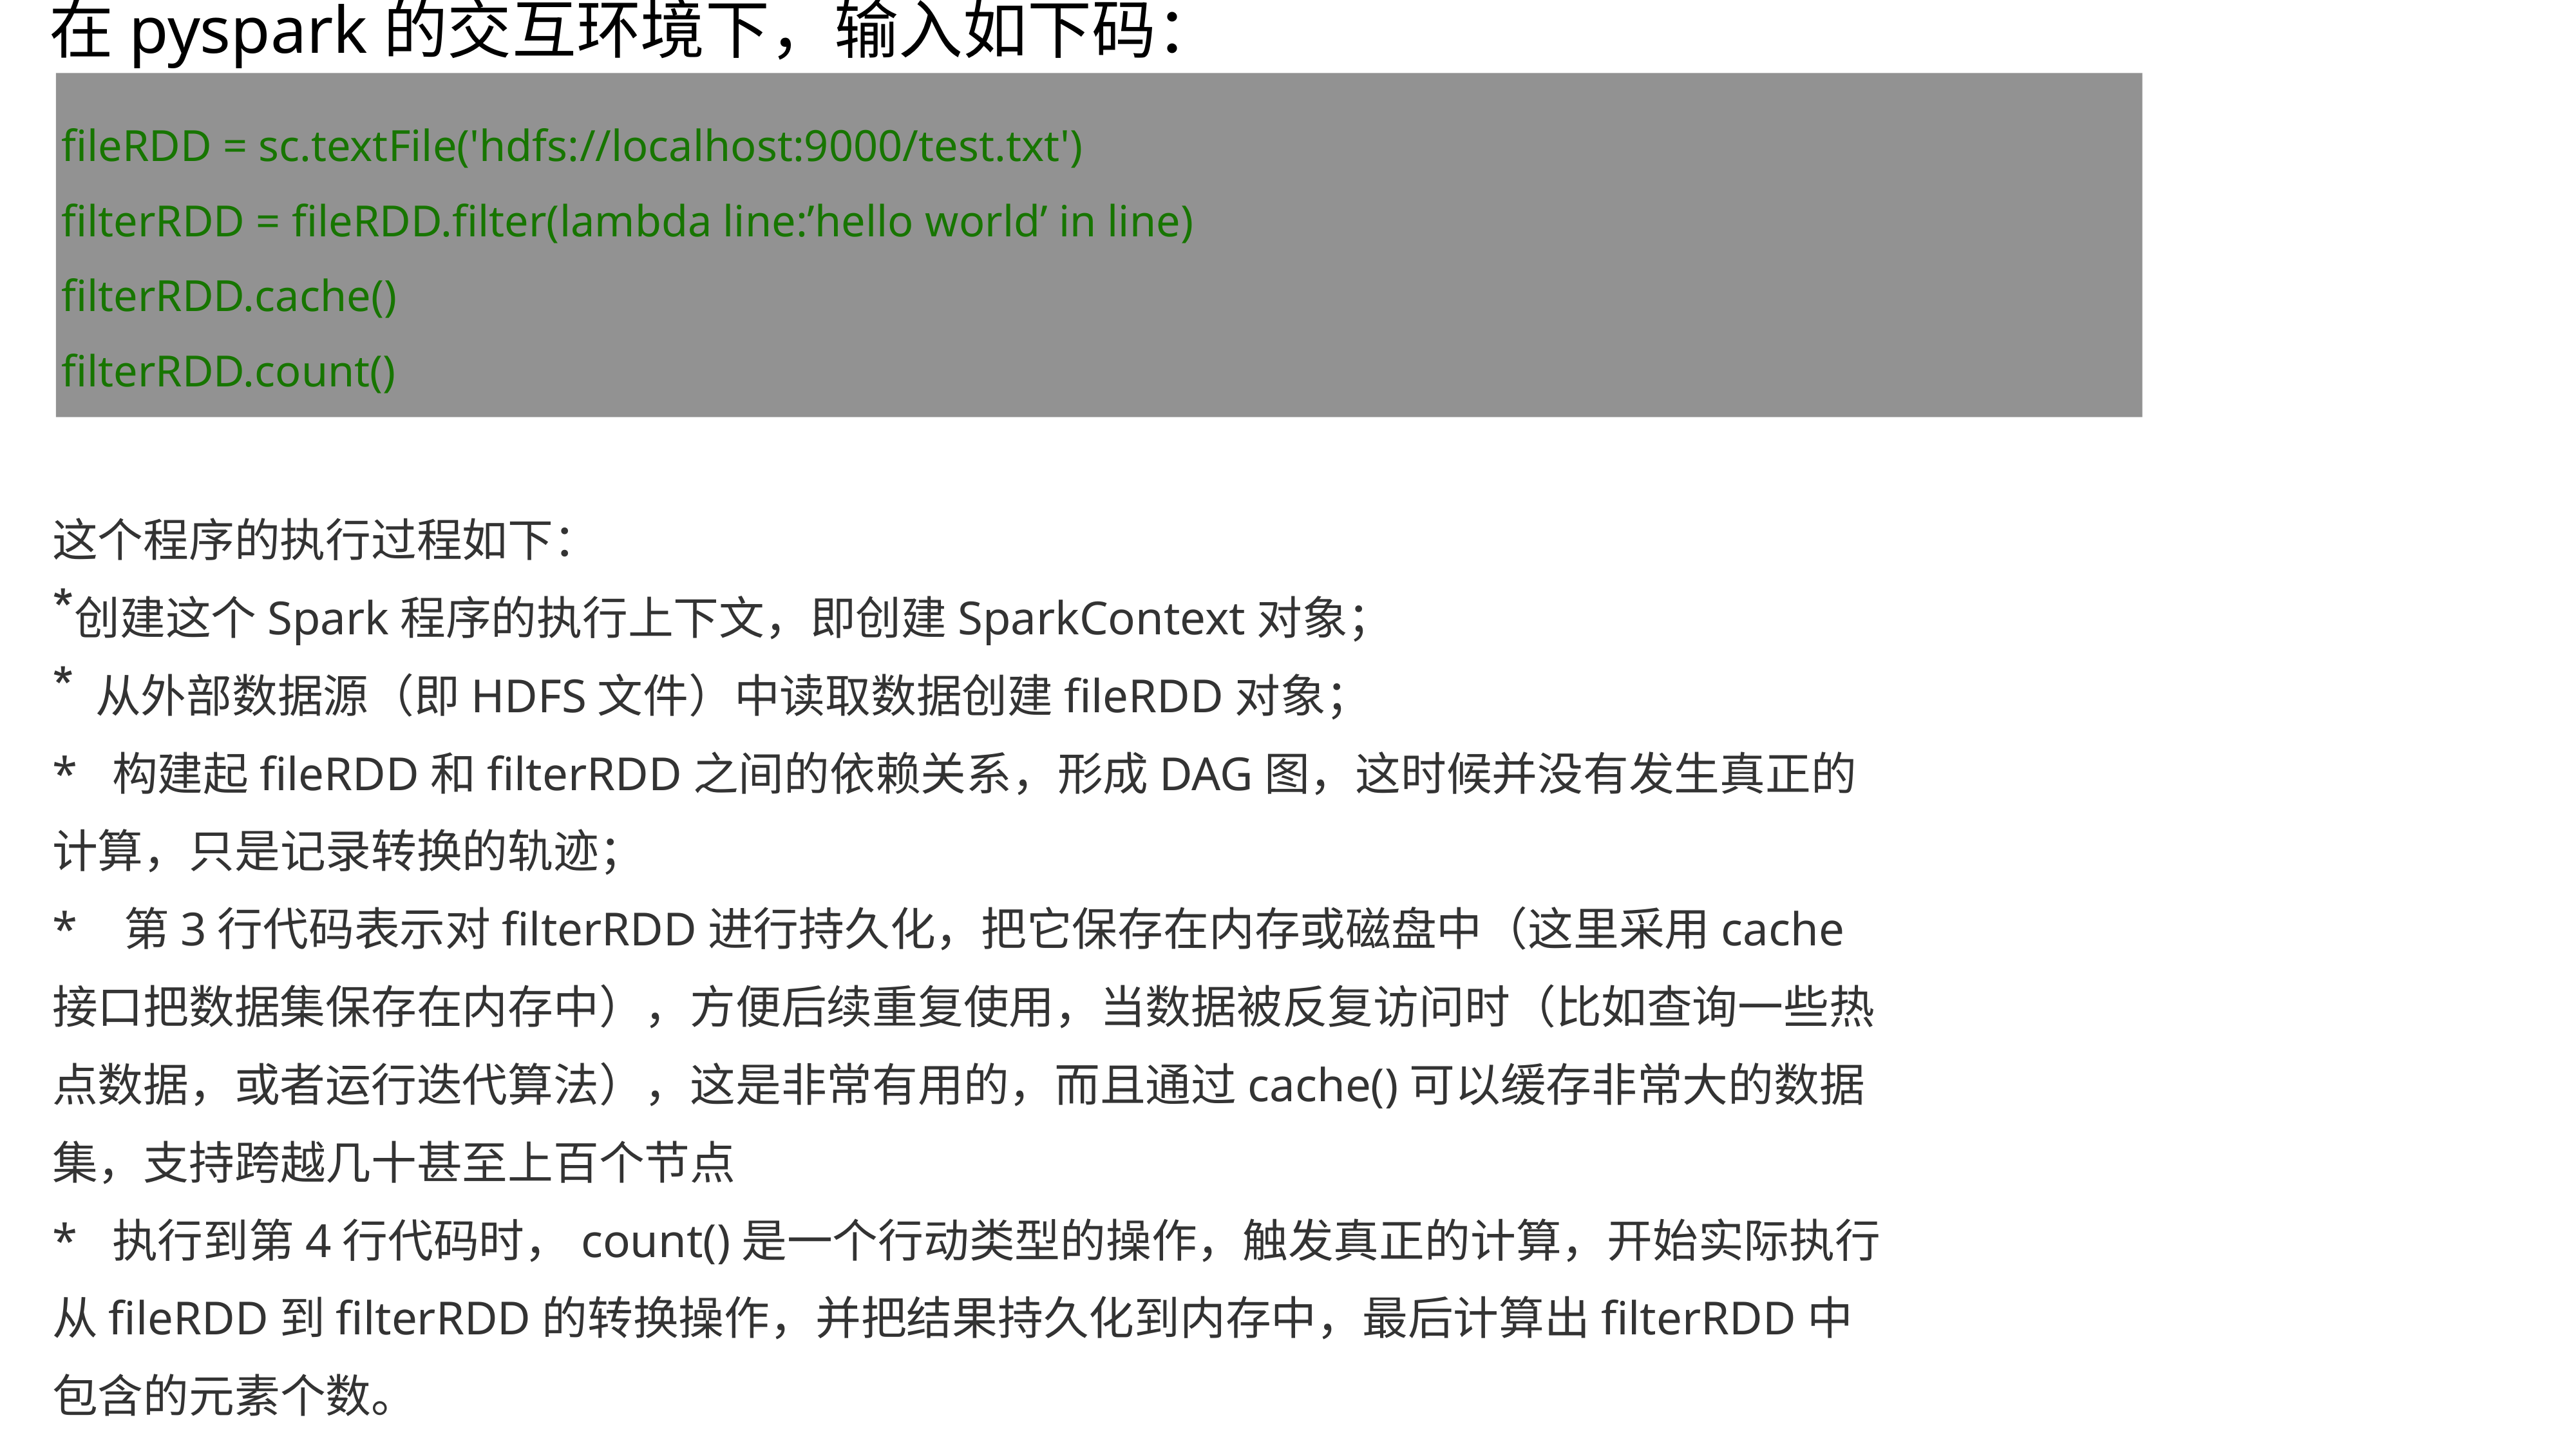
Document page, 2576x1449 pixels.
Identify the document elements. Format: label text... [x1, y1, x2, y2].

text_box 这个程序的执行过程如下： 创建这个Spark程序的执行上下文，即创建SparkContext对象； 从外部数据源（即HDFS文件）中读取数据创建fileRDD对象； * 构建起fileRDD和filterRDD之间的依赖关系，形成DAG图，这时候并没有发生真正的计算，只是记录转换的轨迹； * 第3行代码表示对filterRDD进行持久化，把它保存在内存或磁盘中（这里采用cache接口把数据集保存在内存中），方便后续重复使用，当数据被反复访问时（比如查询一些热点数据，或者运行迭代算法），这是非常有用的，而且通过cache()可以缓存非常大的数据集，支持跨越几十甚至上百个节点 * 执行到第4行代码时，count()是一个行动类型的操作，触发真正的计算，开始实际执行从fileRDD到filterRDD的转换操作，并把结果持久化到内存中，最后计算出filterRDD中包含的元素个数。 [46, 482, 1898, 1427]
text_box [55, 73, 2143, 417]
text_box 在pyspark的交互环境下，输入如下码： [0, 0, 2566, 1435]
